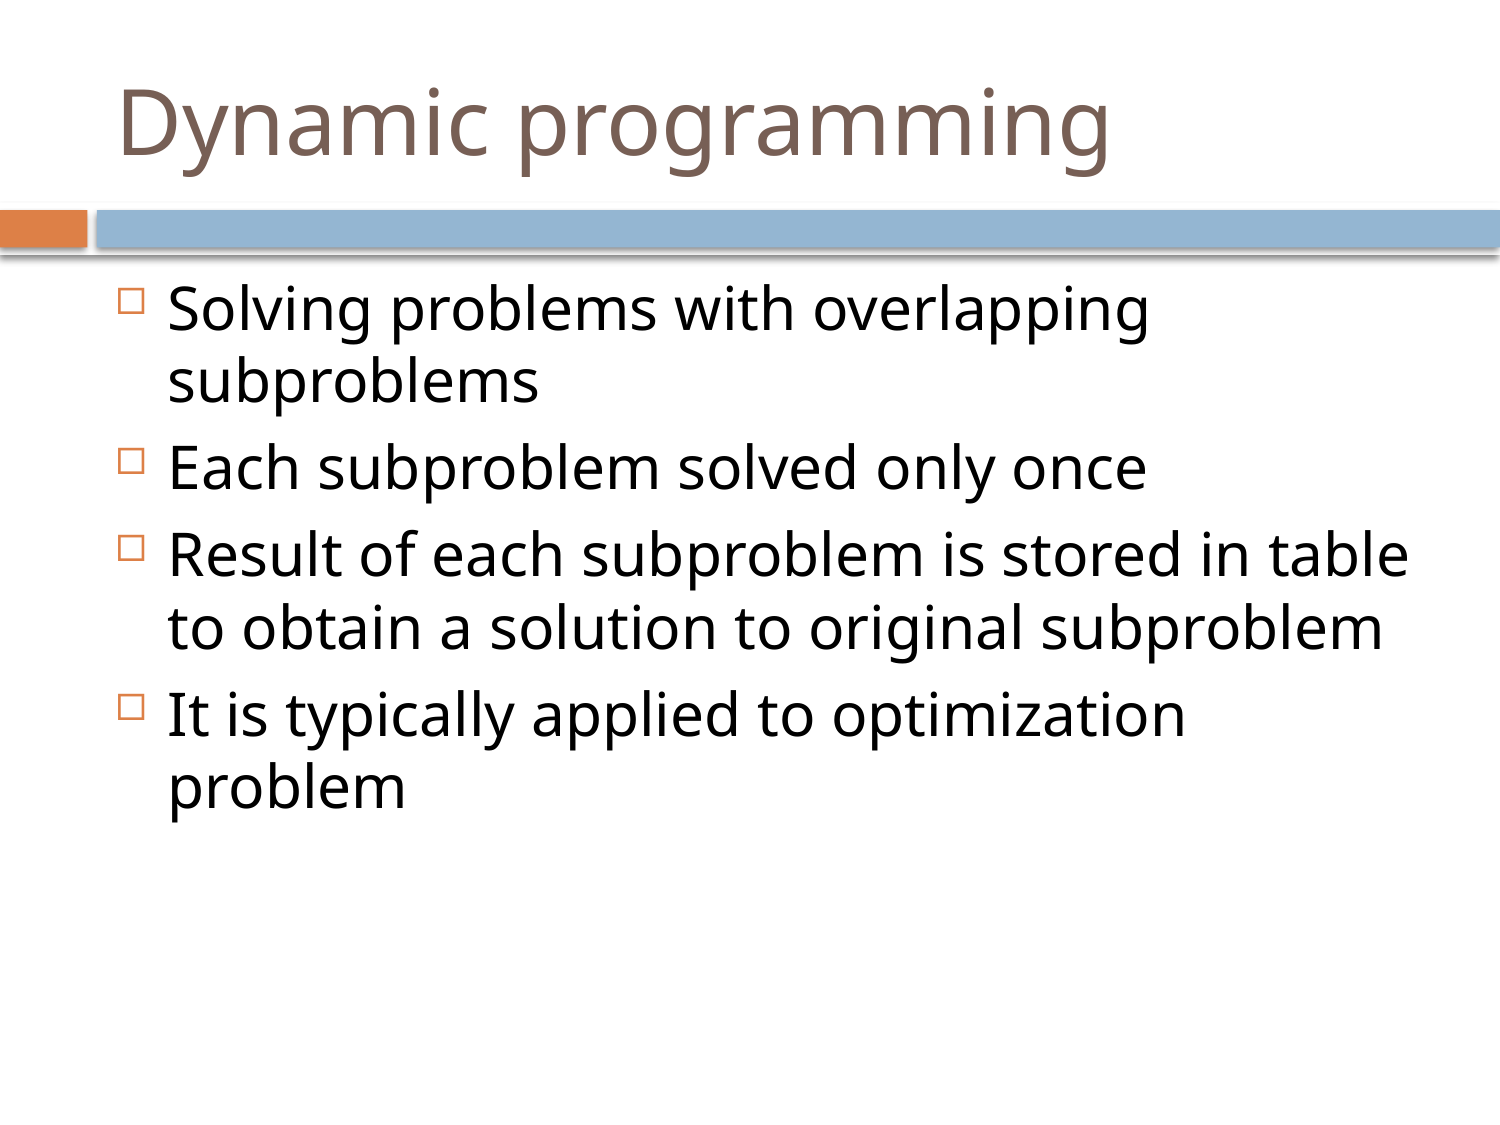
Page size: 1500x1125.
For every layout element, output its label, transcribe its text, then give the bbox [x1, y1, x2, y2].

list Solving problems with overlapping subproblems Each subproblem solved only once Result of each subproblem is stored in table to obtain a solution to original subproblem It is typically applied to optimization problem [100, 262, 1438, 1000]
title Dynamic programming [100, 37, 1438, 200]
